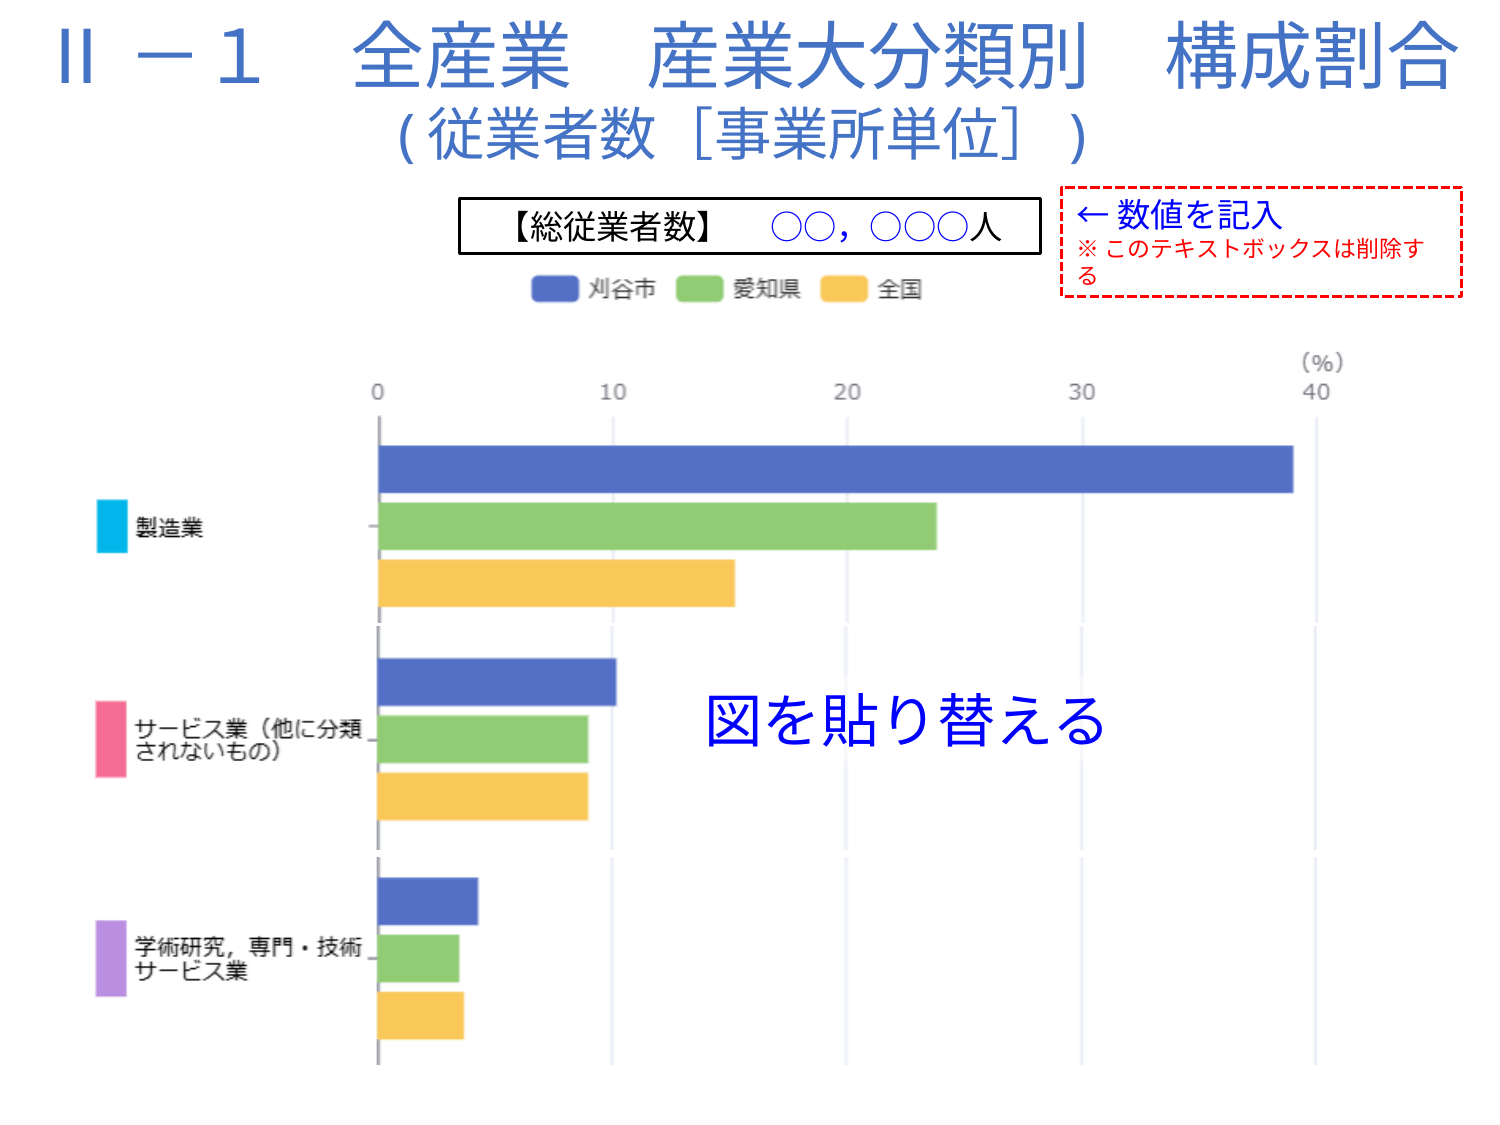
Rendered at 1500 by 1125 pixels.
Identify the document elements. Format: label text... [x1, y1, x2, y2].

text_box 【総従業者数】 ○○，○○○人 [459, 198, 1041, 254]
text_box ←数値を記入 ※このテキストボックスは削除する [1061, 187, 1462, 297]
picture [70, 626, 1361, 850]
title Ⅱ－１ 全産業 産業大分類別 構成割合 (従業者数［事業所単位］) [0, 0, 1500, 176]
picture [77, 856, 1377, 1065]
picture [87, 259, 1356, 623]
